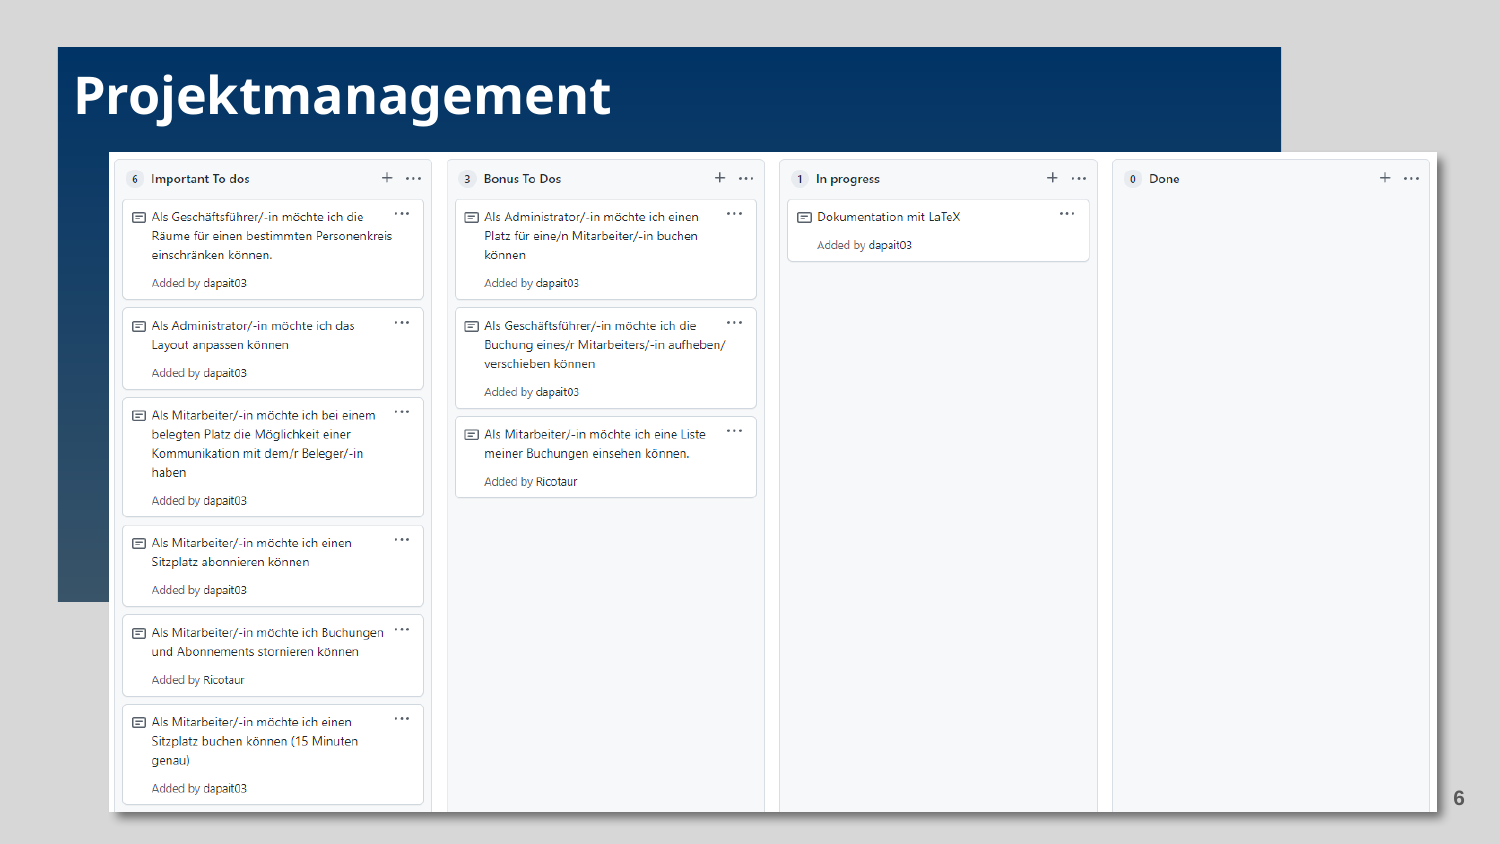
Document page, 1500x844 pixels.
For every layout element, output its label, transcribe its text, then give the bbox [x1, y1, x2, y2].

text_box [655, 47, 1282, 150]
picture [109, 151, 1437, 812]
title Projektmanagement [31, 47, 655, 164]
slide_number ‹#› [1389, 764, 1480, 830]
text_box [57, 164, 104, 602]
